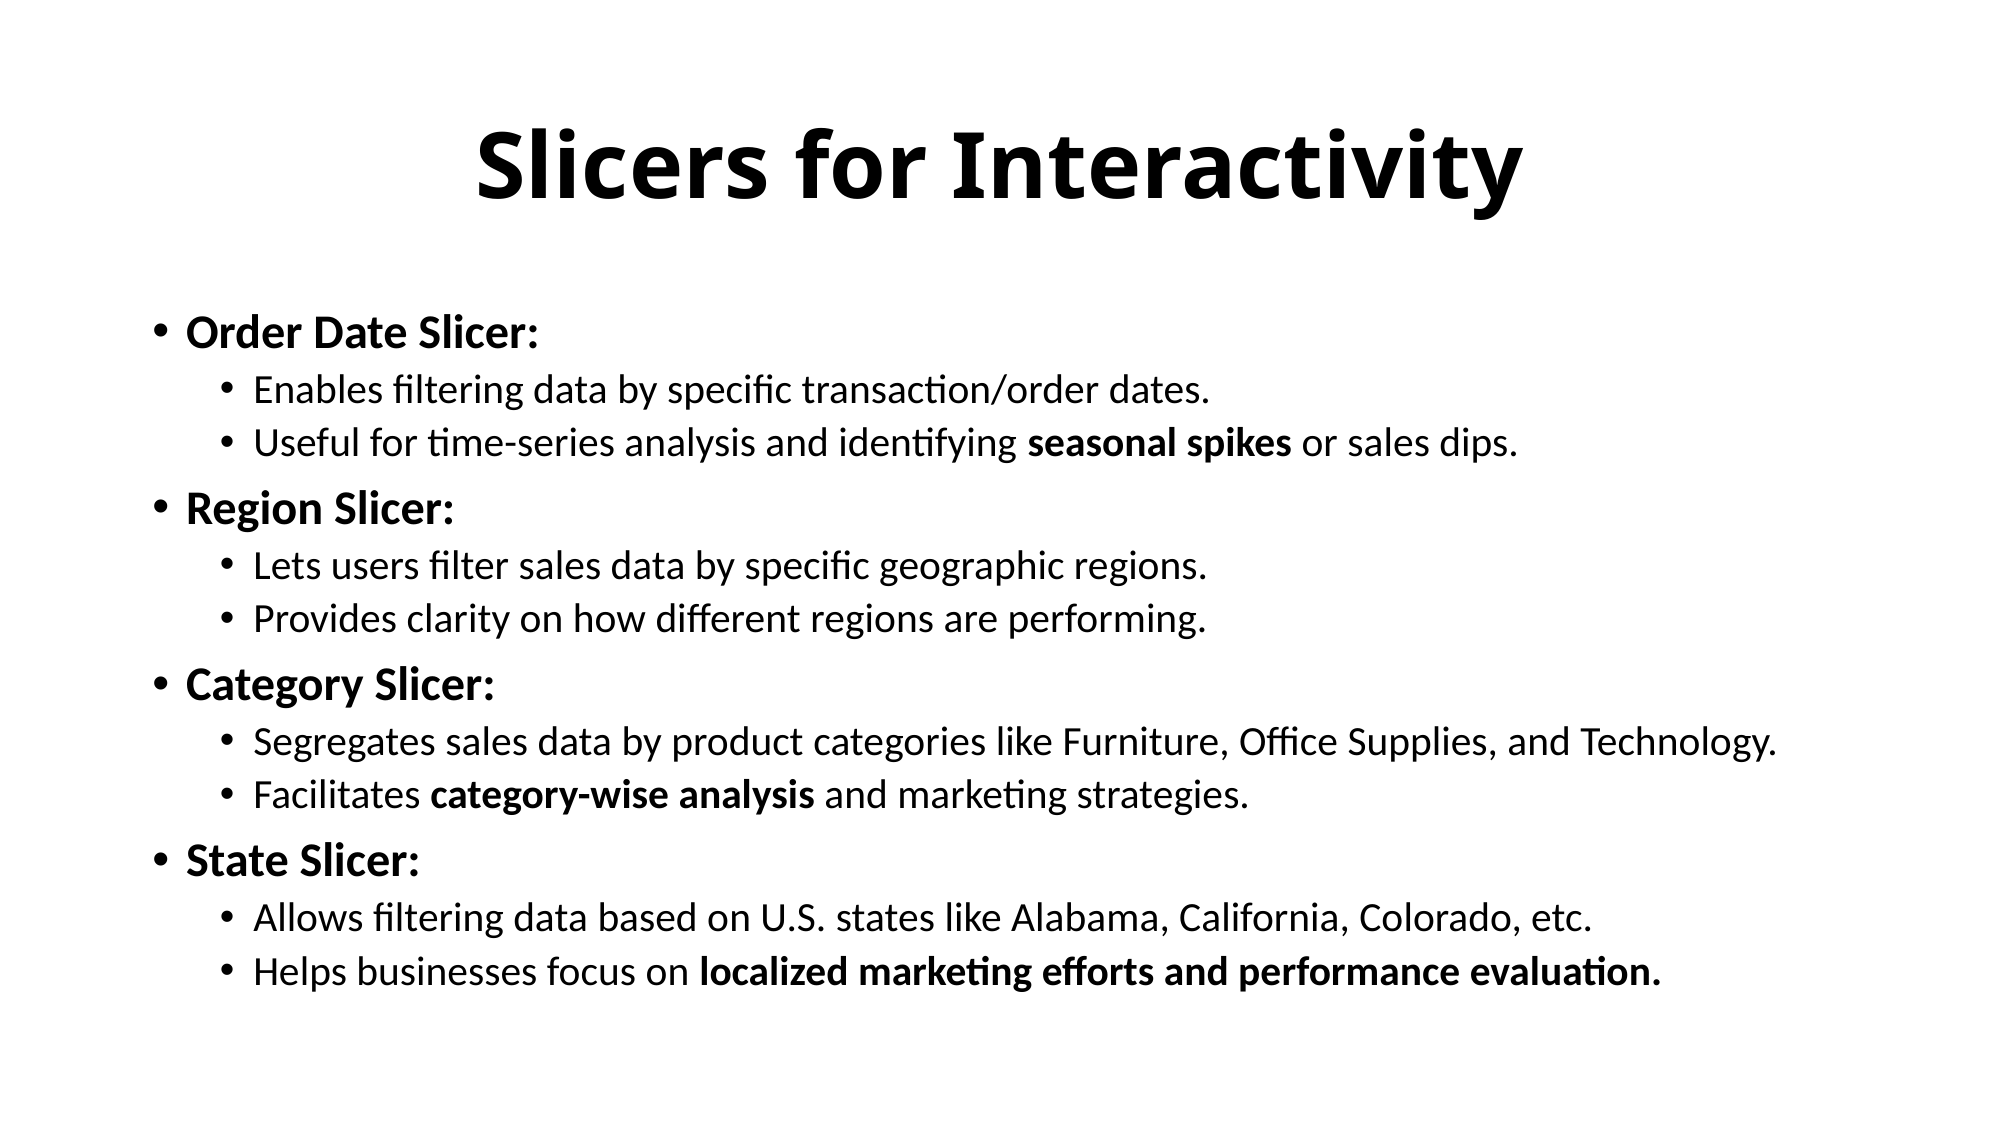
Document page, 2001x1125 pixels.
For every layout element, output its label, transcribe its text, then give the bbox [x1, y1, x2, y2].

title Slicers for Interactivity [137, 59, 1863, 278]
list Order Date Slicer: Enables filtering data by specific transaction/order dates. Useful for time-series analysis and identifying seasonal spikes or sales dips. Region Slicer: Lets users filter sales data by specific geographic regions. Provides clarity on how different regions are performing. Category Slicer: Segregates sales data by product categories like Furniture, Office Supplies, and Technology. Facilitates category-wise analysis and marketing strategies. State Slicer: Allows filtering data based on U.S. states like Alabama, California, Colorado, etc. Helps businesses focus on localized marketing efforts and performance evaluation. [137, 299, 1863, 1014]
